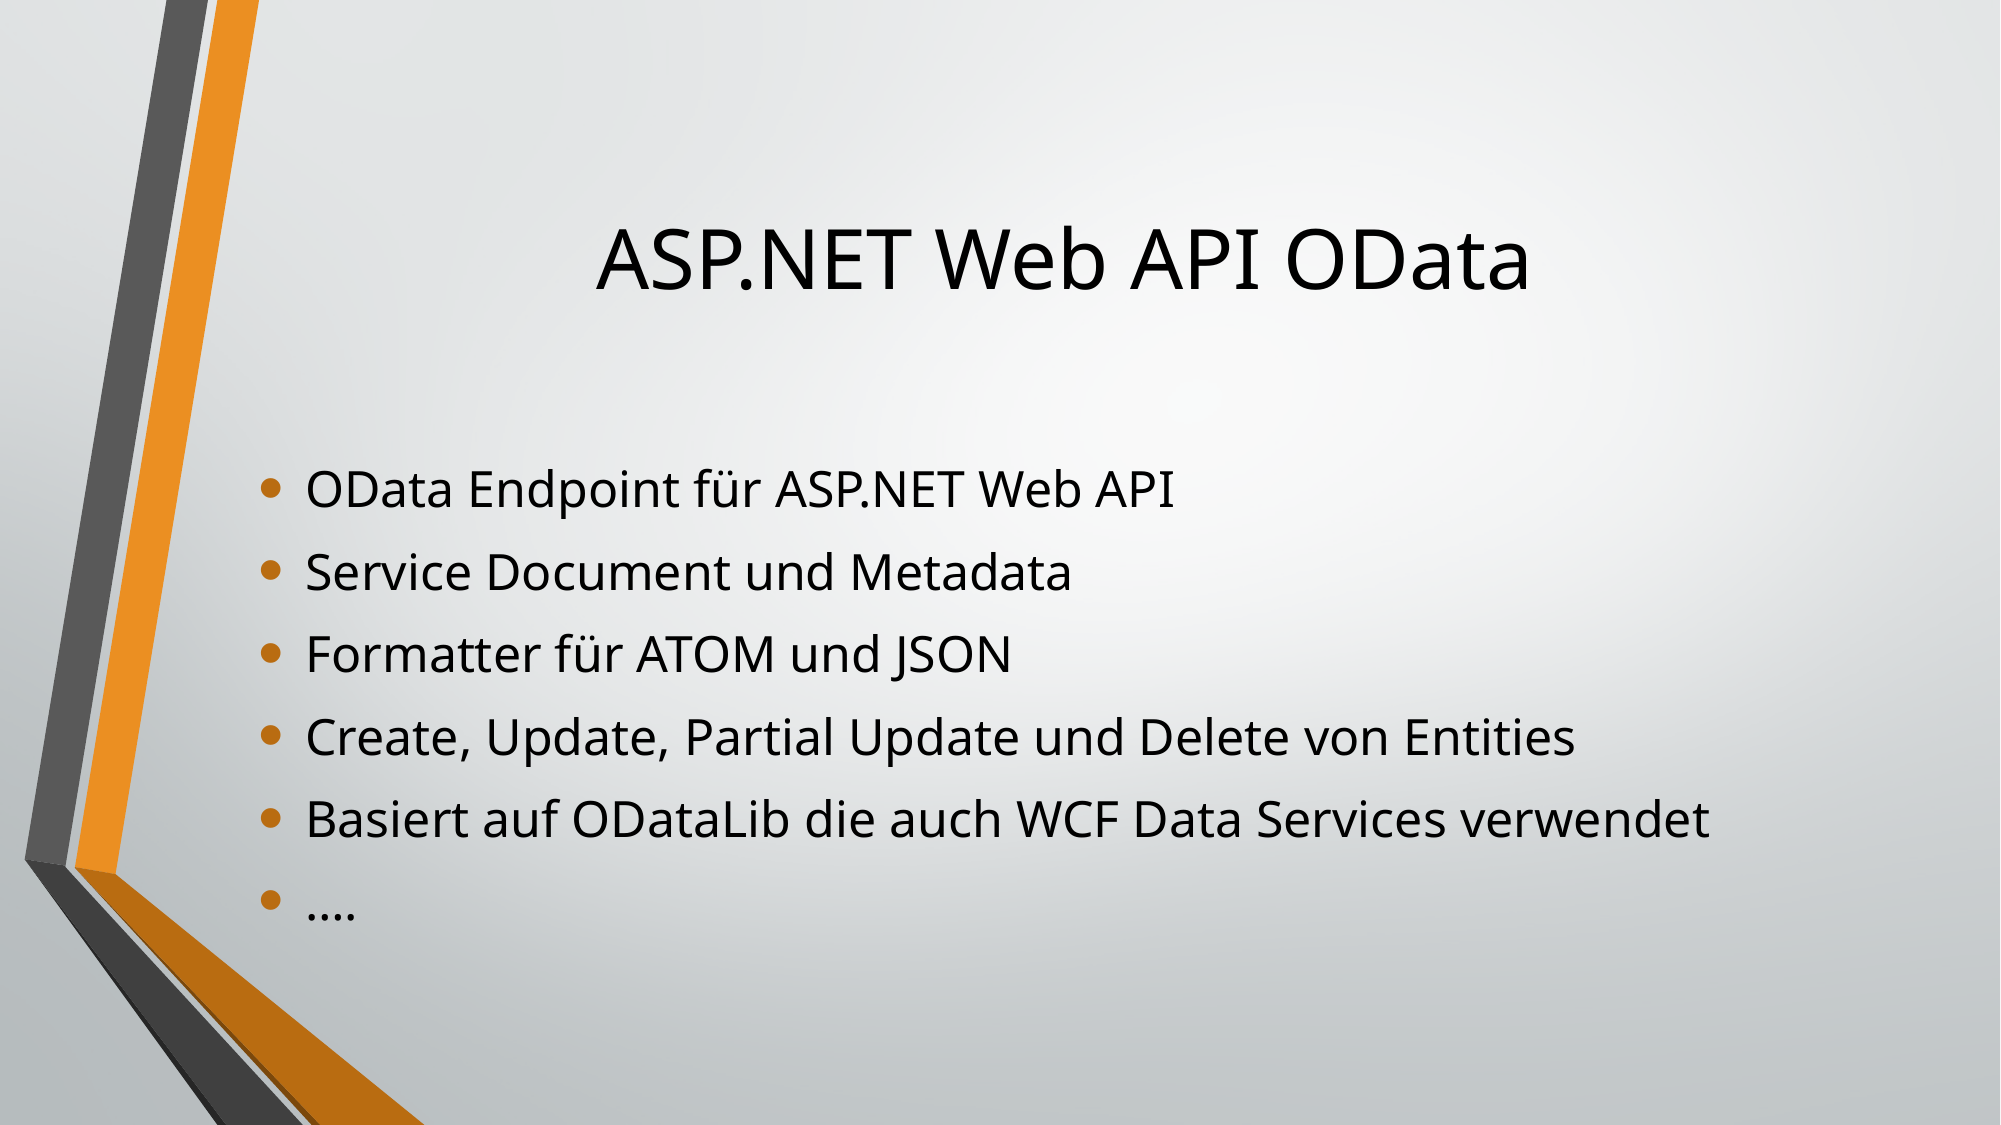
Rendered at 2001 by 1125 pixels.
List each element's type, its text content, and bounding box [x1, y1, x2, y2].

list OData Endpoint für ASP.NET Web API Service Document und Metadata Formatter für ATOM und JSON Create, Update, Partial Update und Delete von Entities Basiert auf ODataLib die auch WCF Data Services verwendet …. [243, 437, 1887, 950]
title ASP.NET Web API OData [243, 112, 1887, 400]
